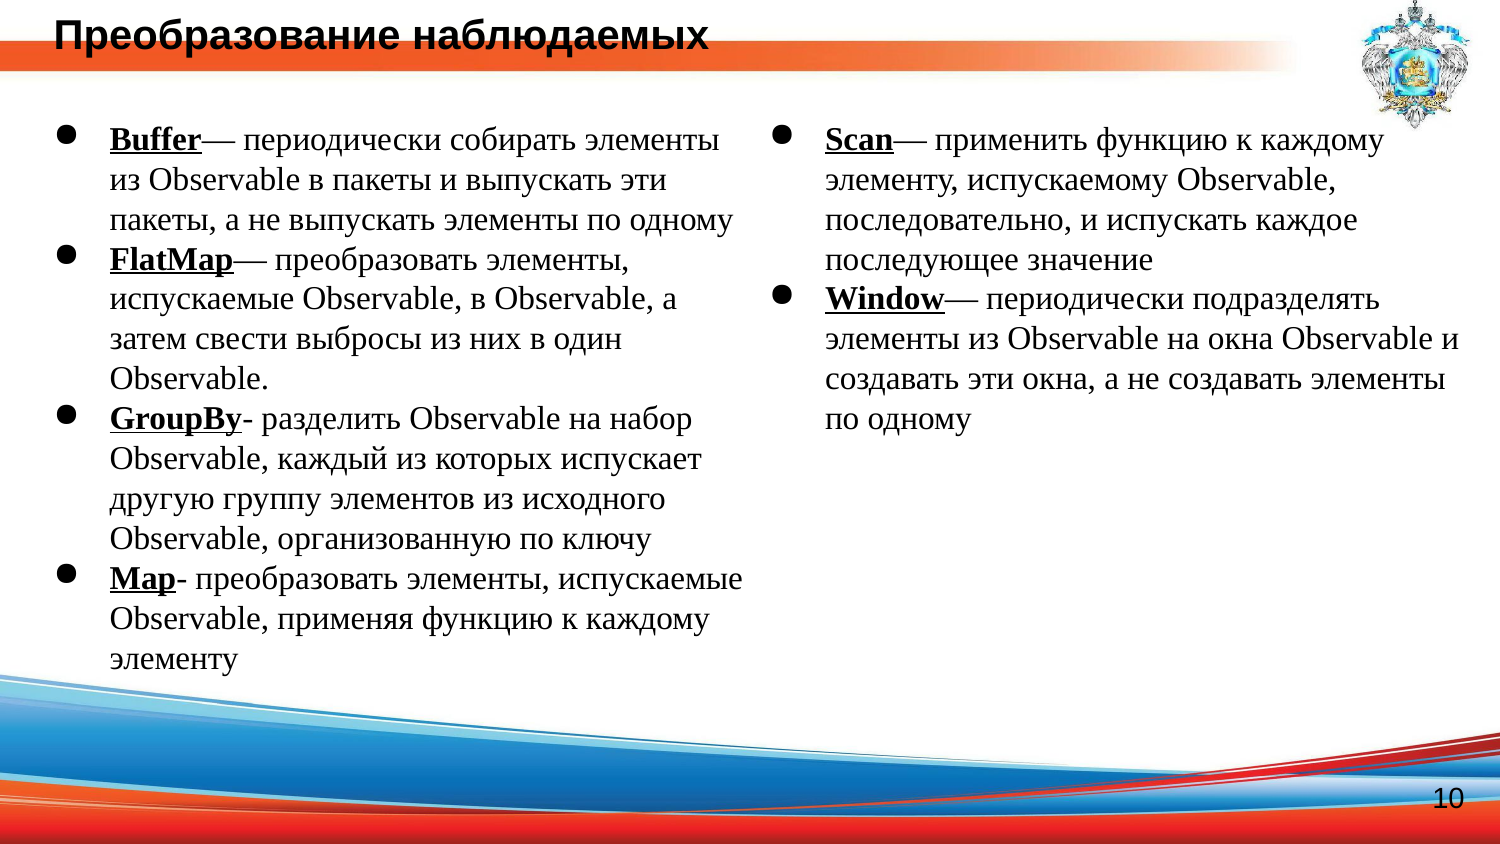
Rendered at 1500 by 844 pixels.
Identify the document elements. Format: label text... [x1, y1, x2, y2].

picture [0, 0, 1500, 844]
text_box Преобразование наблюдаемых [39, 0, 992, 65]
list Buffer— периодически собирать элементы из Observable в пакеты и выпускать эти пакеты, а не выпускать элементы по одному FlatMap— преобразовать элементы, испускаемые Observable, в Observable, а затем свести выбросы из них в один Observable. GroupBy- разделить Observable на набор Observable, каждый из которых испускает другую группу элементов из исходного Observable, организованную по ключу Map- преобразовать элементы, испускаемые Observable, применяя функцию к каждому элементу Scan— применить функцию к каждому элементу, испускаемому Observable, последовательно, и испускать каждое последующее значение Window— периодически подразделять элементы из Observable на окна Observable и создавать эти окна, а не создавать элементы по одному [19, 101, 1481, 718]
slide_number 10 [1389, 764, 1480, 830]
